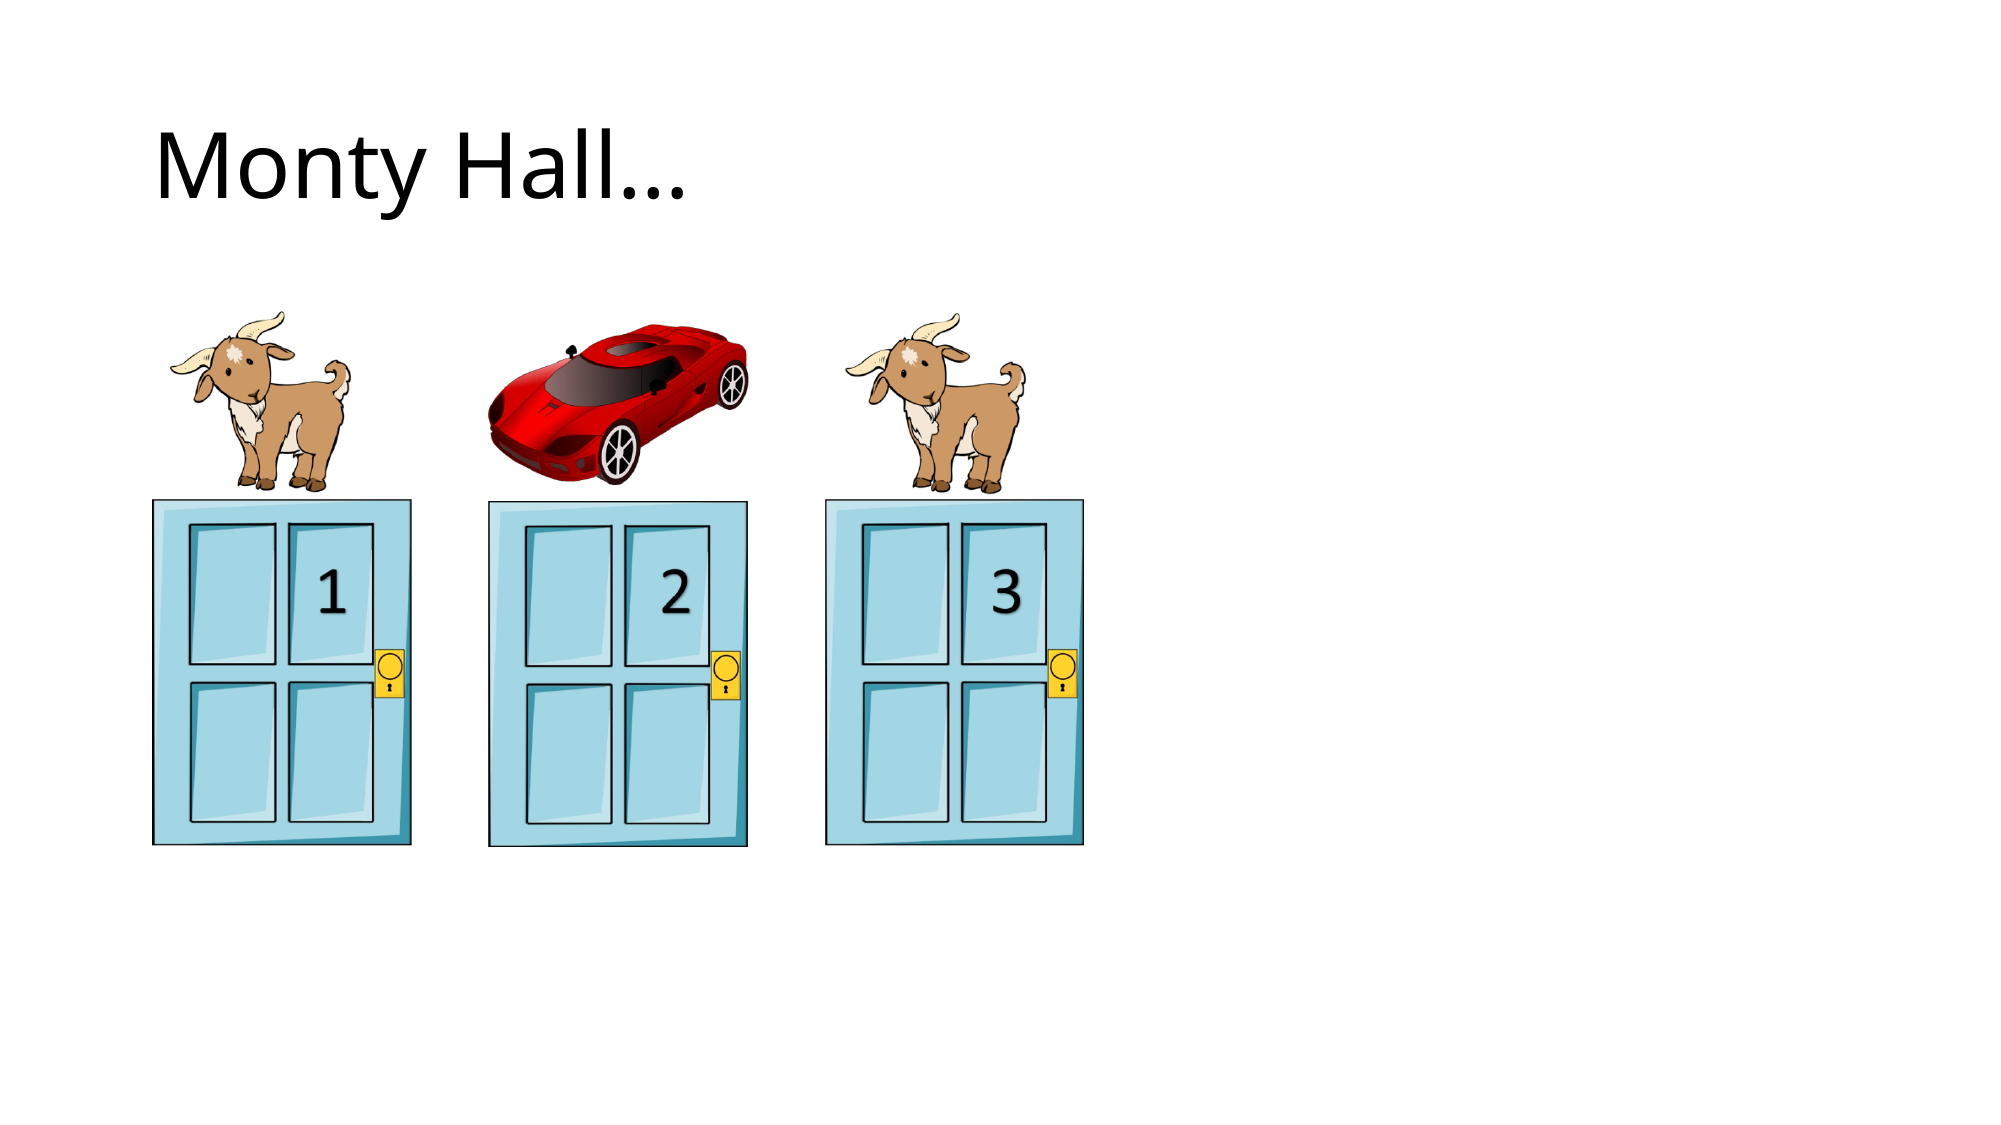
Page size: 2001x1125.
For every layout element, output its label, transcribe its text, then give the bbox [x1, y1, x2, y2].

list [152, 307, 1084, 847]
title Monty Hall… [137, 59, 1863, 278]
